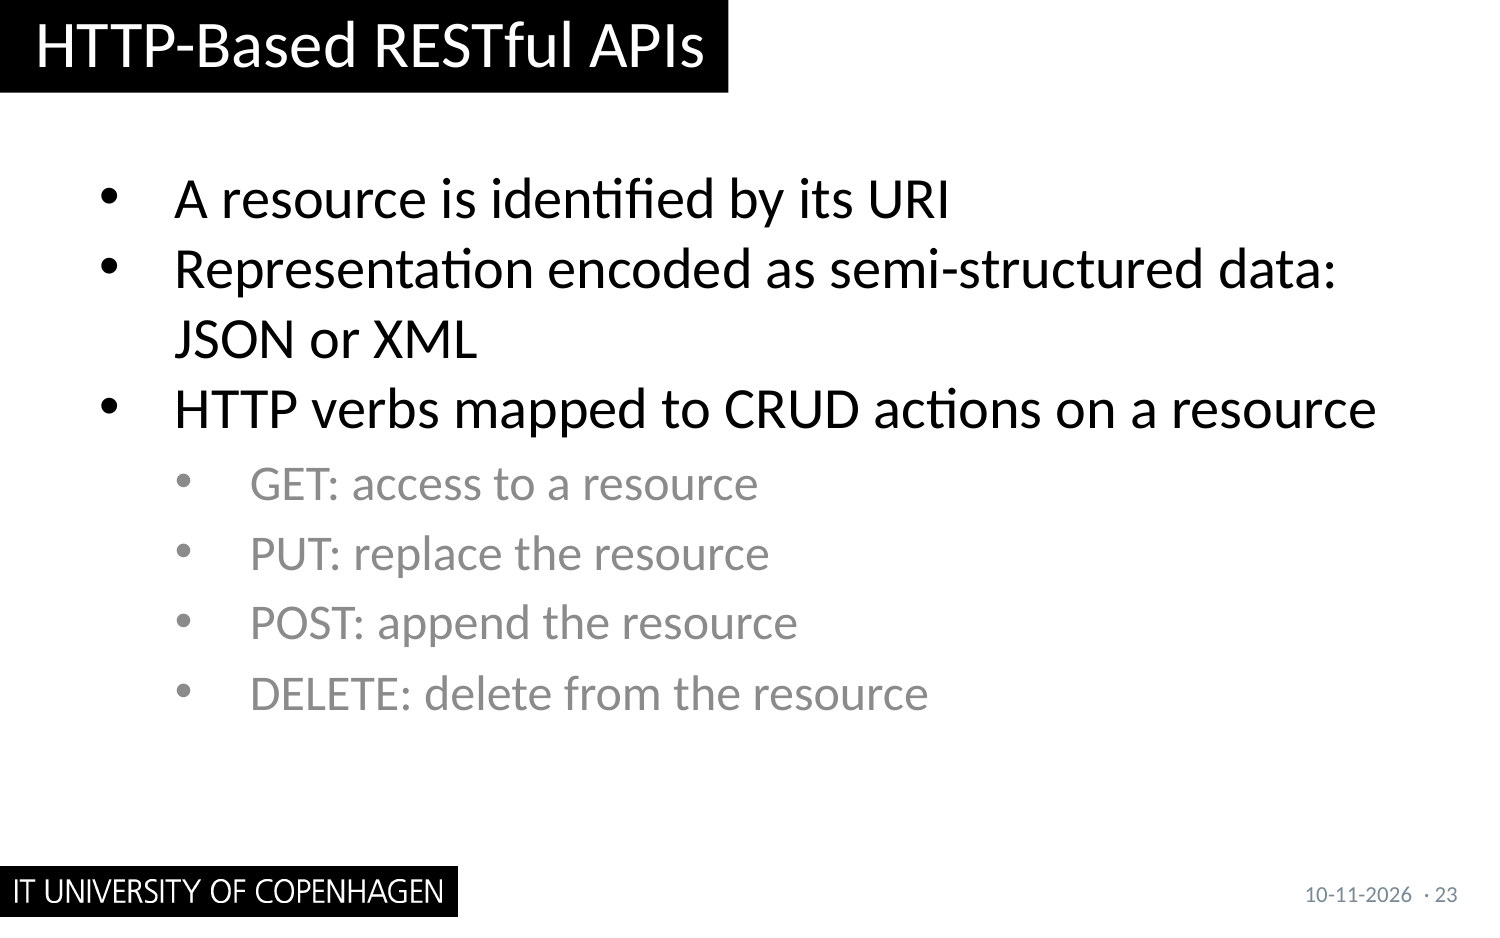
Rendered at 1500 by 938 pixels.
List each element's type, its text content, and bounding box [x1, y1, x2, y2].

picture [15, 879, 442, 903]
title HTTP-Based RESTful APIs [0, 0, 729, 93]
subtitle A resource is identified by its URI Representation encoded as semi-structured data: JSON or XML HTTP verbs mapped to CRUD actions on a resource GET: access to a resource PUT: replace the resource POST: append the resource DELETE: delete from the resource [99, 143, 1413, 807]
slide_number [1062, 868, 1413, 919]
slide_number · 23 [1423, 868, 1474, 919]
